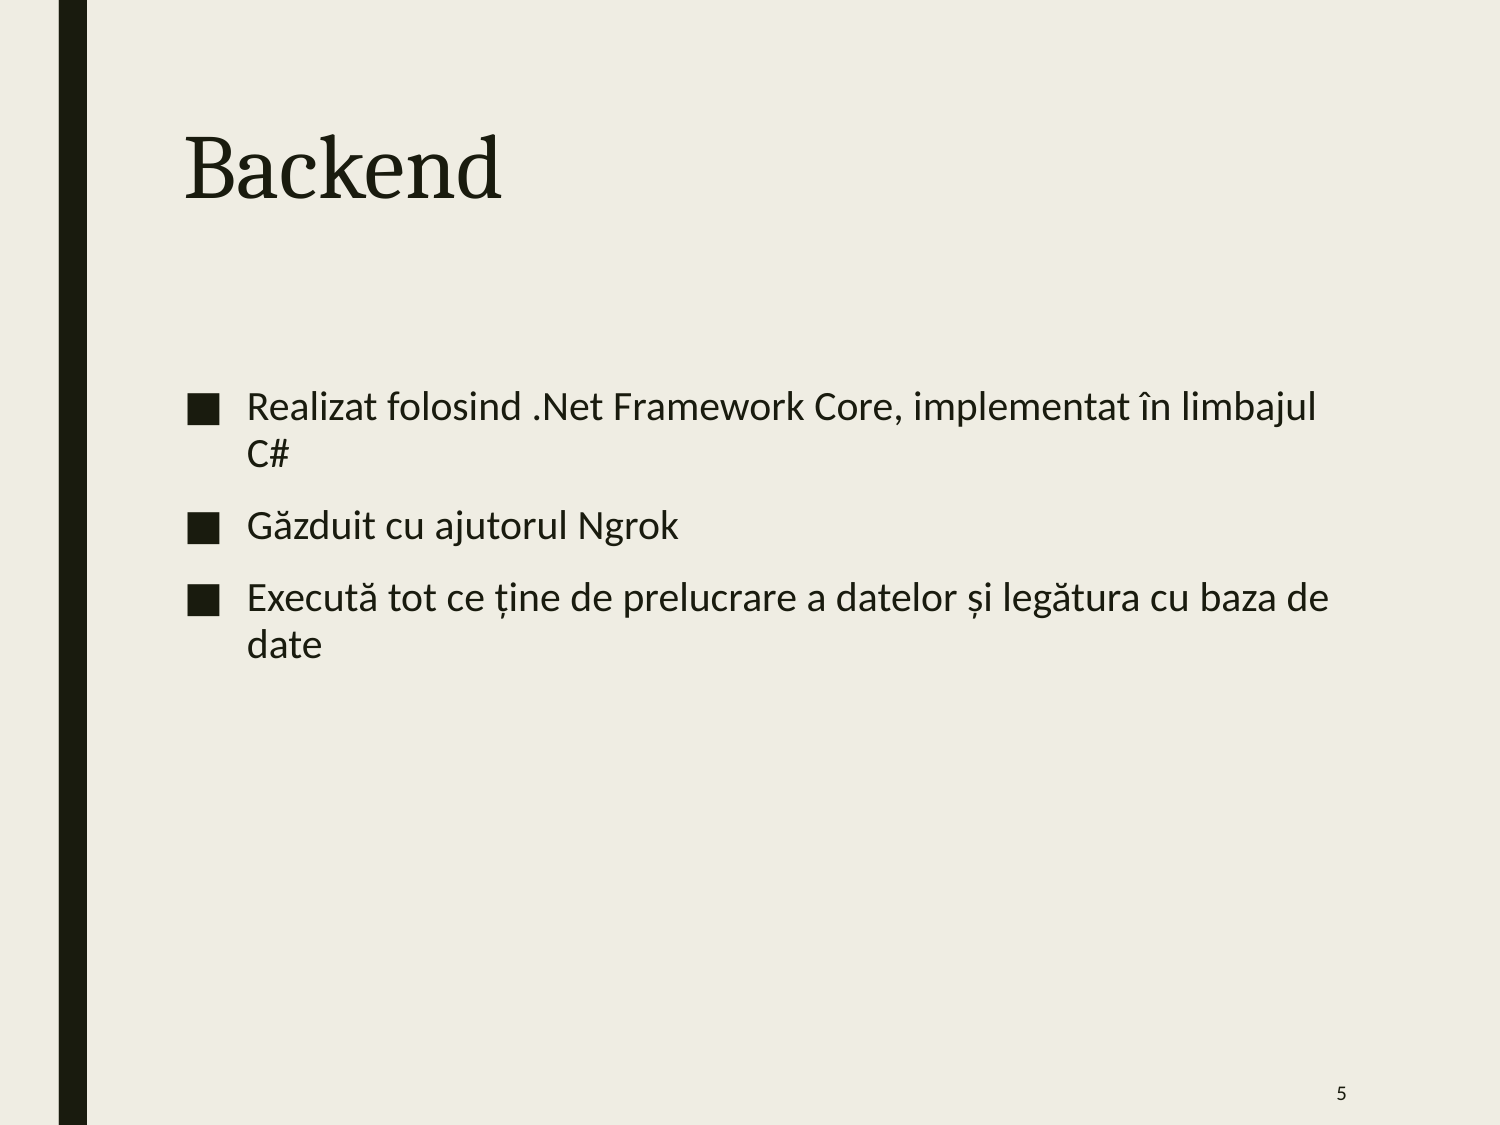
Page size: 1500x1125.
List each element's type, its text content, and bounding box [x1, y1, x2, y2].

list Realizat folosind .Net Framework Core, implementat în limbajul C# Găzduit cu ajutorul Ngrok Execută tot ce ține de prelucrare a datelor și legătura cu baza de date [168, 375, 1351, 963]
title Backend [168, 112, 1351, 357]
slide_number 5 [1165, 1058, 1362, 1125]
